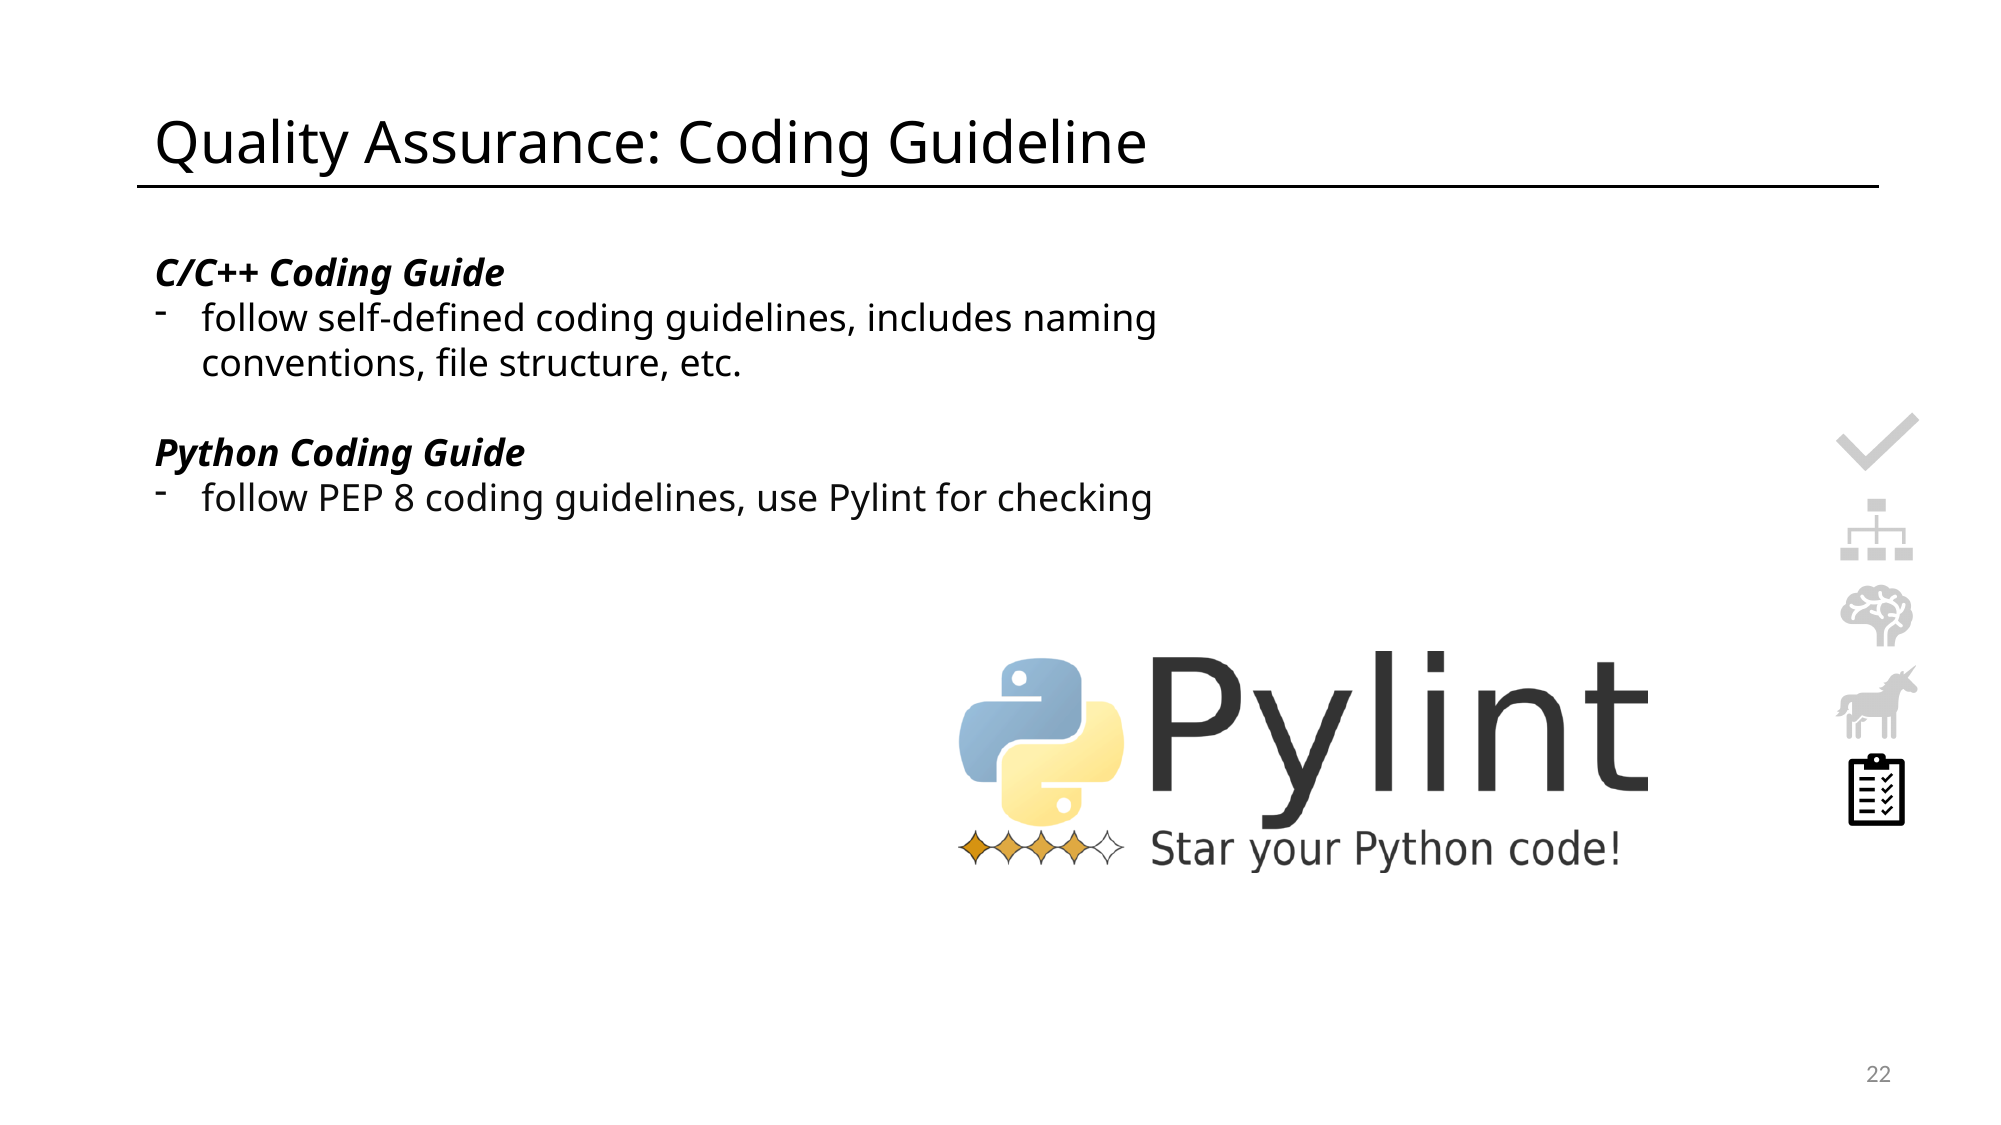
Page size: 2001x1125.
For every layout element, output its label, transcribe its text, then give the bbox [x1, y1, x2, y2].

picture [1834, 398, 1921, 485]
text_box C/C++ Coding Guide follow self-defined coding guidelines, includes naming conventions, file structure, etc. Python Coding Guide follow PEP 8 coding guidelines, use Pylint for checking [139, 241, 1303, 571]
picture [1833, 486, 1920, 833]
picture [958, 651, 1648, 873]
text_box Quality Assurance: Coding Guideline [139, 95, 1878, 185]
slide_number 22 [1835, 1042, 1922, 1103]
